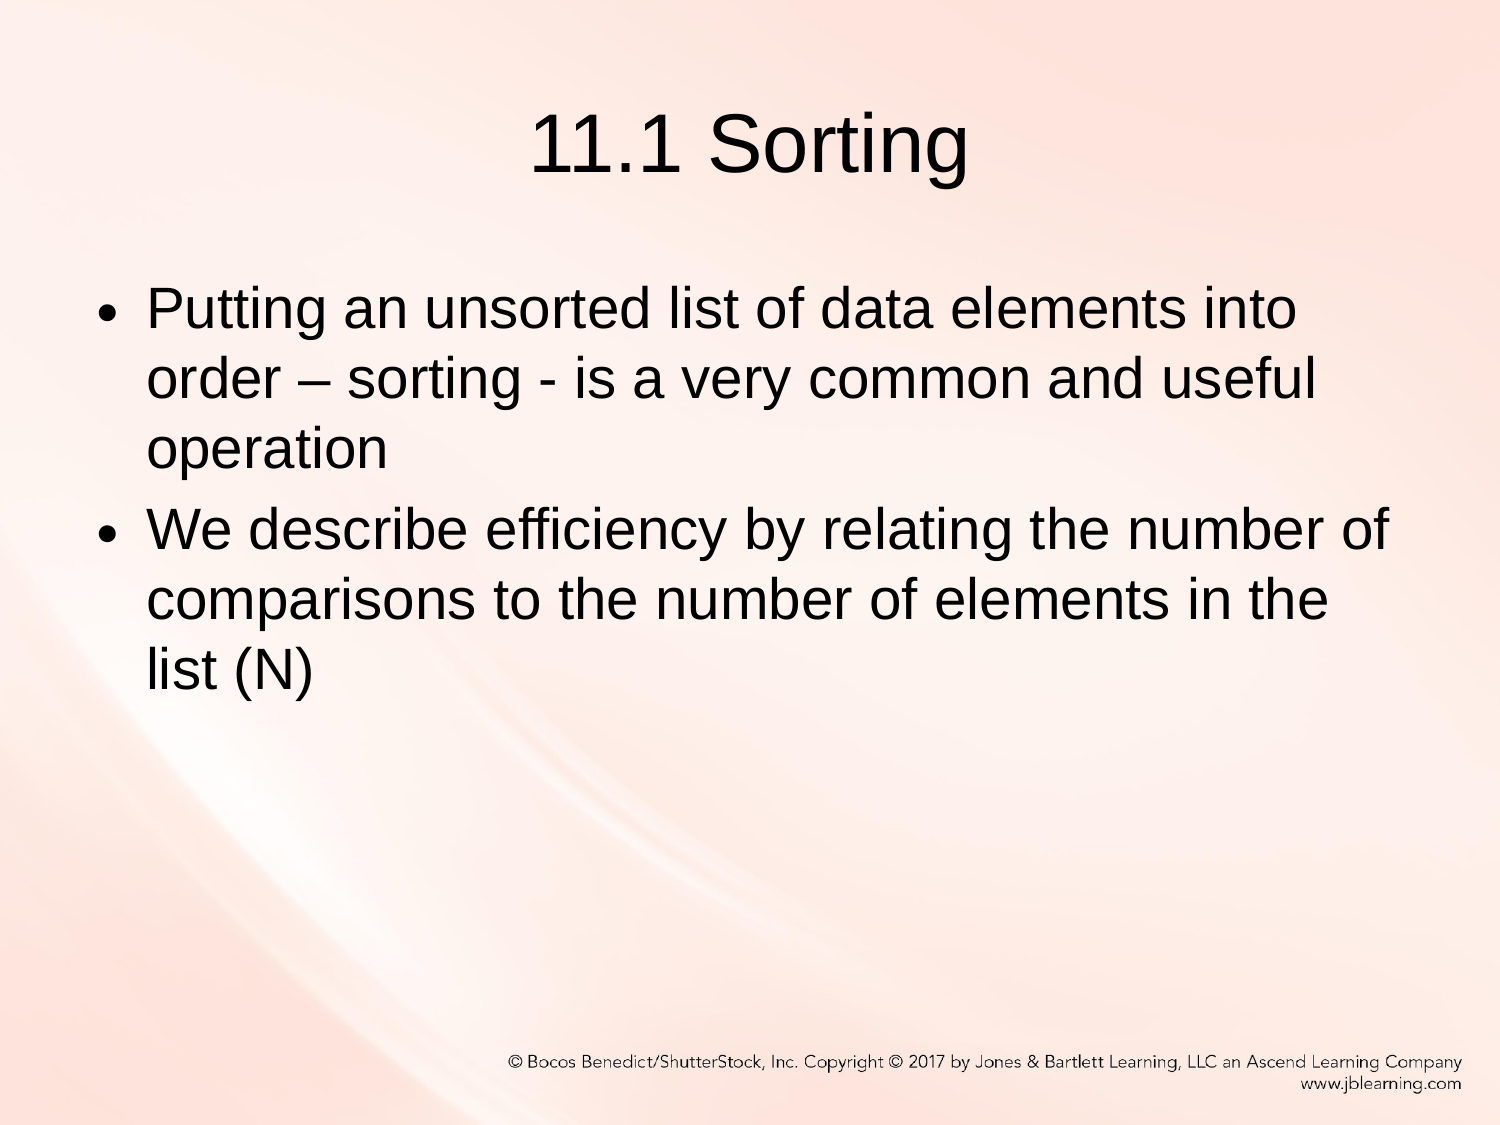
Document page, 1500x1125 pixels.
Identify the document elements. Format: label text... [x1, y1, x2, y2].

picture [0, 0, 1500, 1125]
text_box Putting an unsorted list of data elements into order – sorting - is a very common and useful operation We describe efficiency by relating the number of comparisons to the number of elements in the list (N) [74, 262, 1425, 1005]
text_box 11.1 Sorting [74, 45, 1425, 233]
